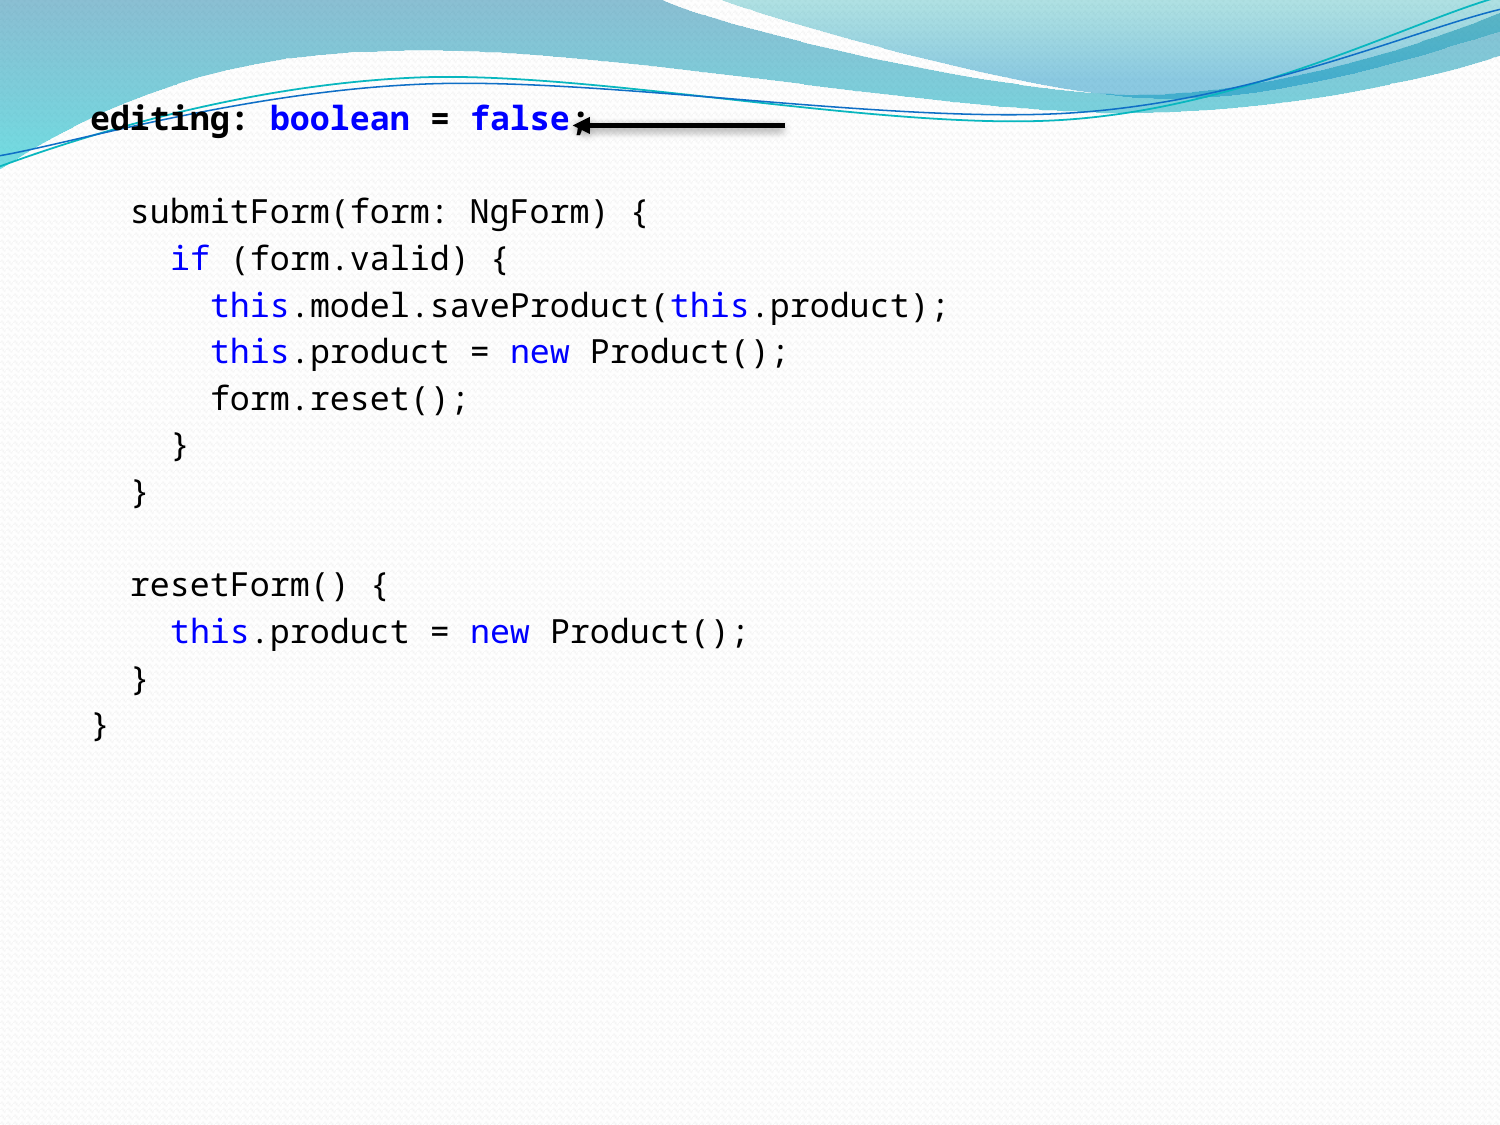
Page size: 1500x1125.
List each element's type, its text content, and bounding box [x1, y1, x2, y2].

list editing: boolean = false; submitForm(form: NgForm) { if (form.valid) { this.model.saveProduct(this.product); this.product = new Product(); form.reset(); } } resetForm() { this.product = new Product(); } } [74, 89, 1426, 1038]
